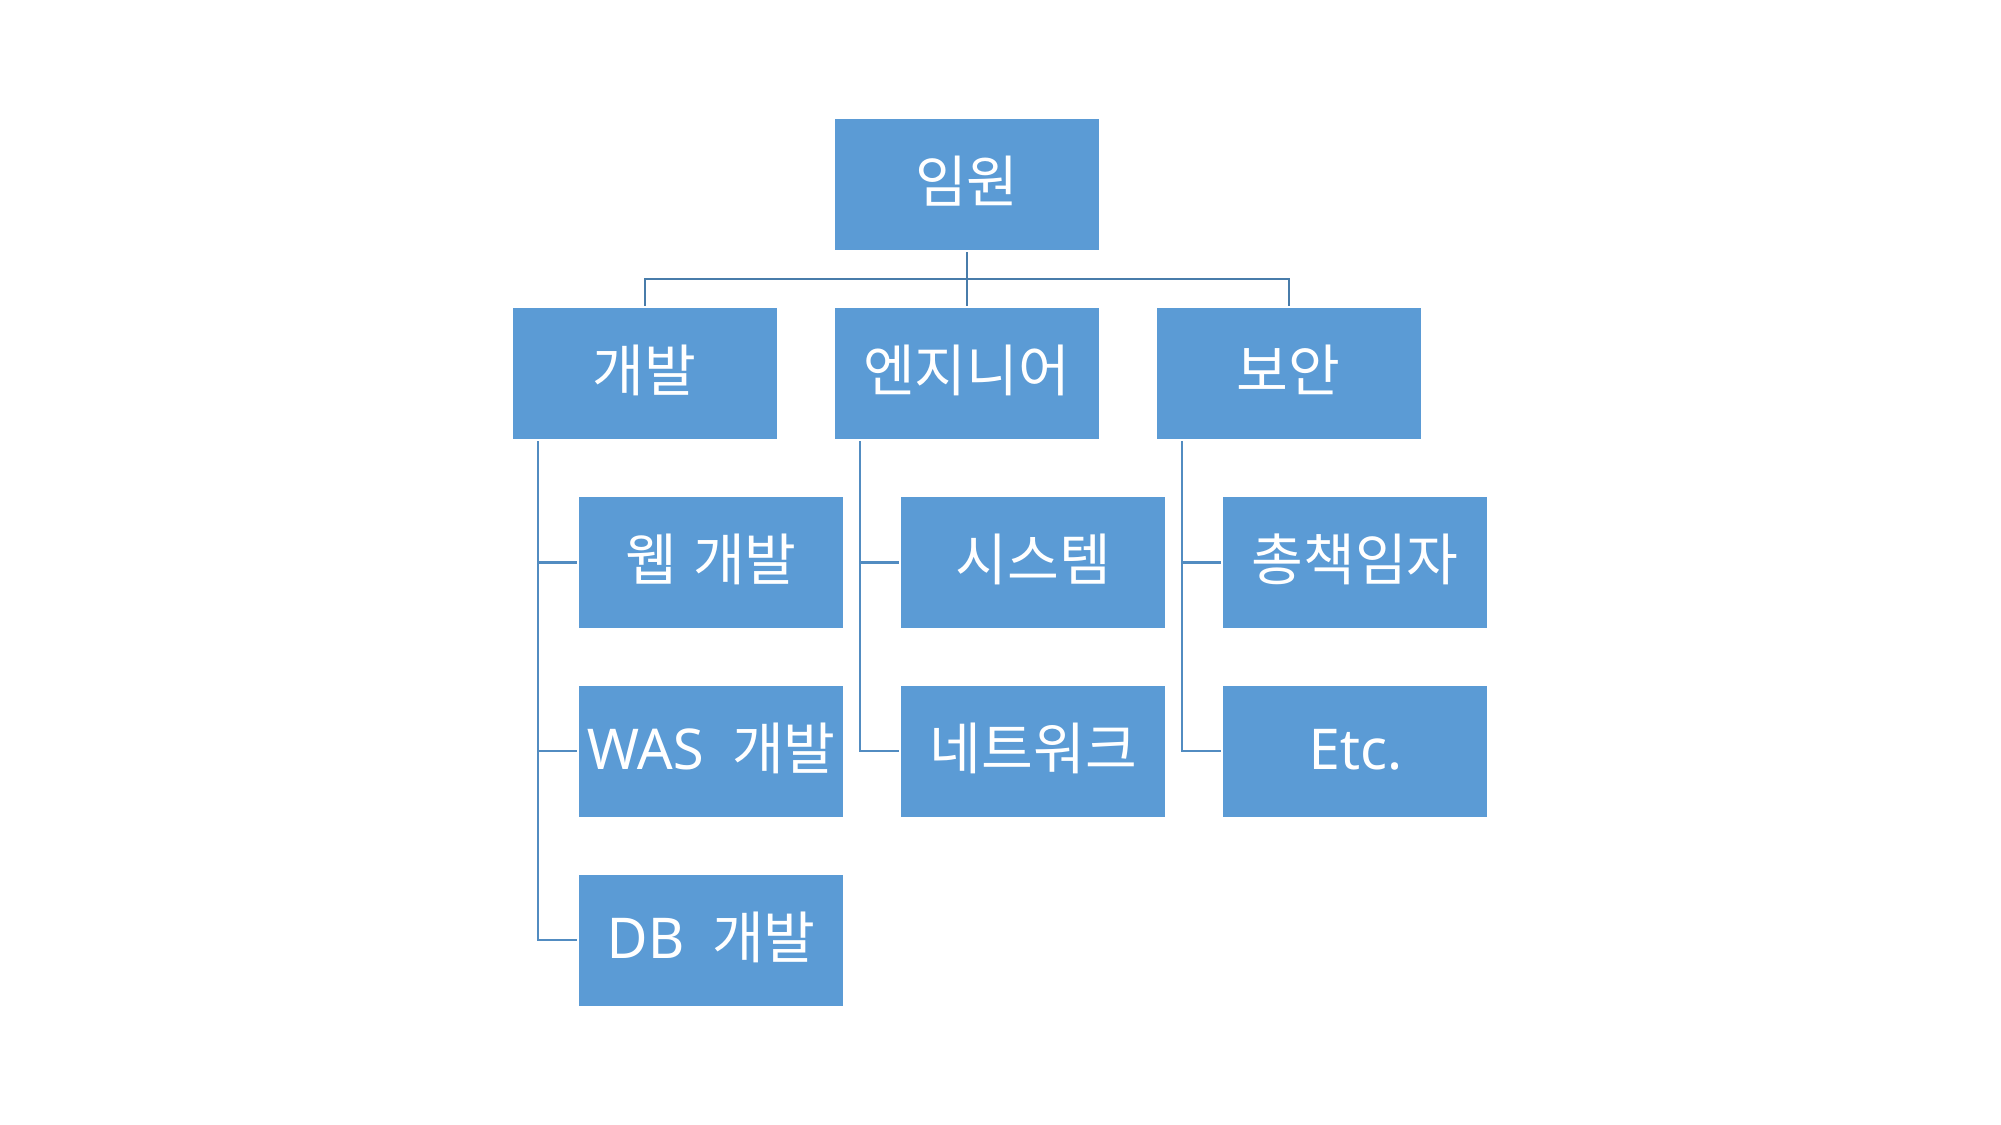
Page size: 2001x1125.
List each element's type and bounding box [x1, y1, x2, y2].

text_box [333, 117, 1667, 1007]
